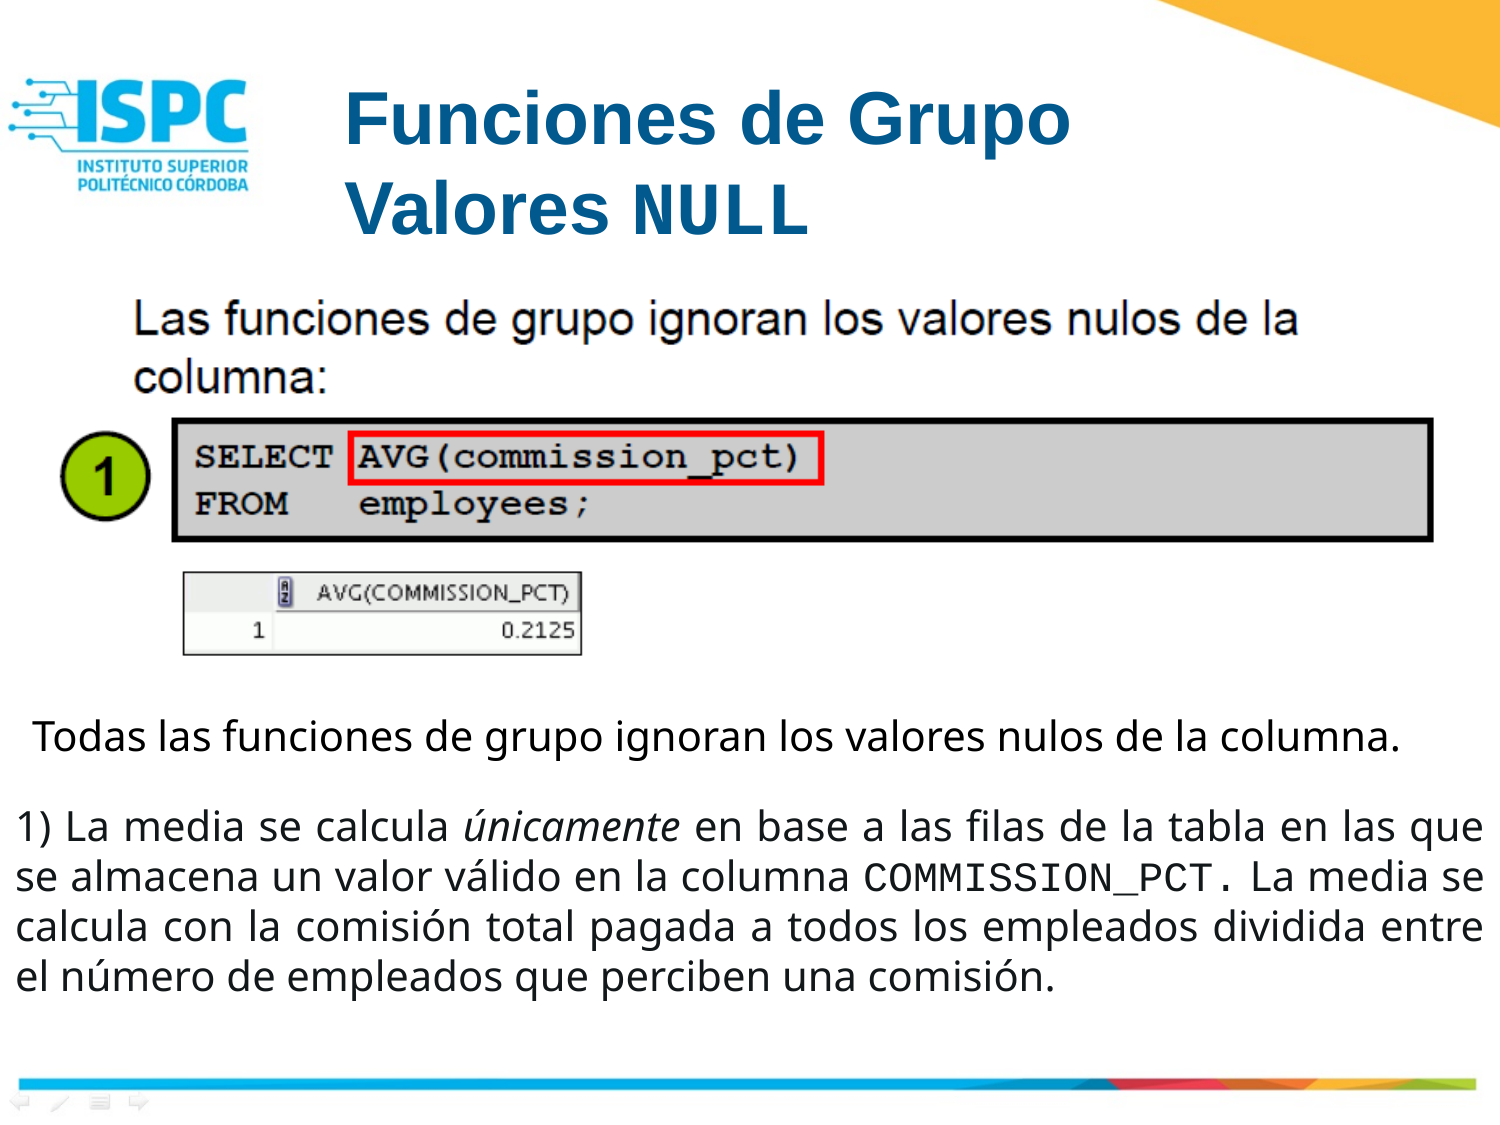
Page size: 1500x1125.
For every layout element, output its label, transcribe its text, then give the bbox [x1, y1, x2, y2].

picture [0, 1008, 1500, 1125]
text_box Todas las funciones de grupo ignoran los valores nulos de la columna. [17, 701, 1457, 767]
text_box Funciones de Grupo Valores NULL [329, 62, 1109, 258]
text_box 1) La media se calcula únicamente en base a las filas de la tabla en las que se almacena un valor válido en la columna COMMISSION_PCT. La media se calcula con la comisión total pagada a todos los empleados dividida entre el número de empleados que perciben una comisión. [0, 792, 1500, 1008]
picture [0, 0, 1500, 792]
